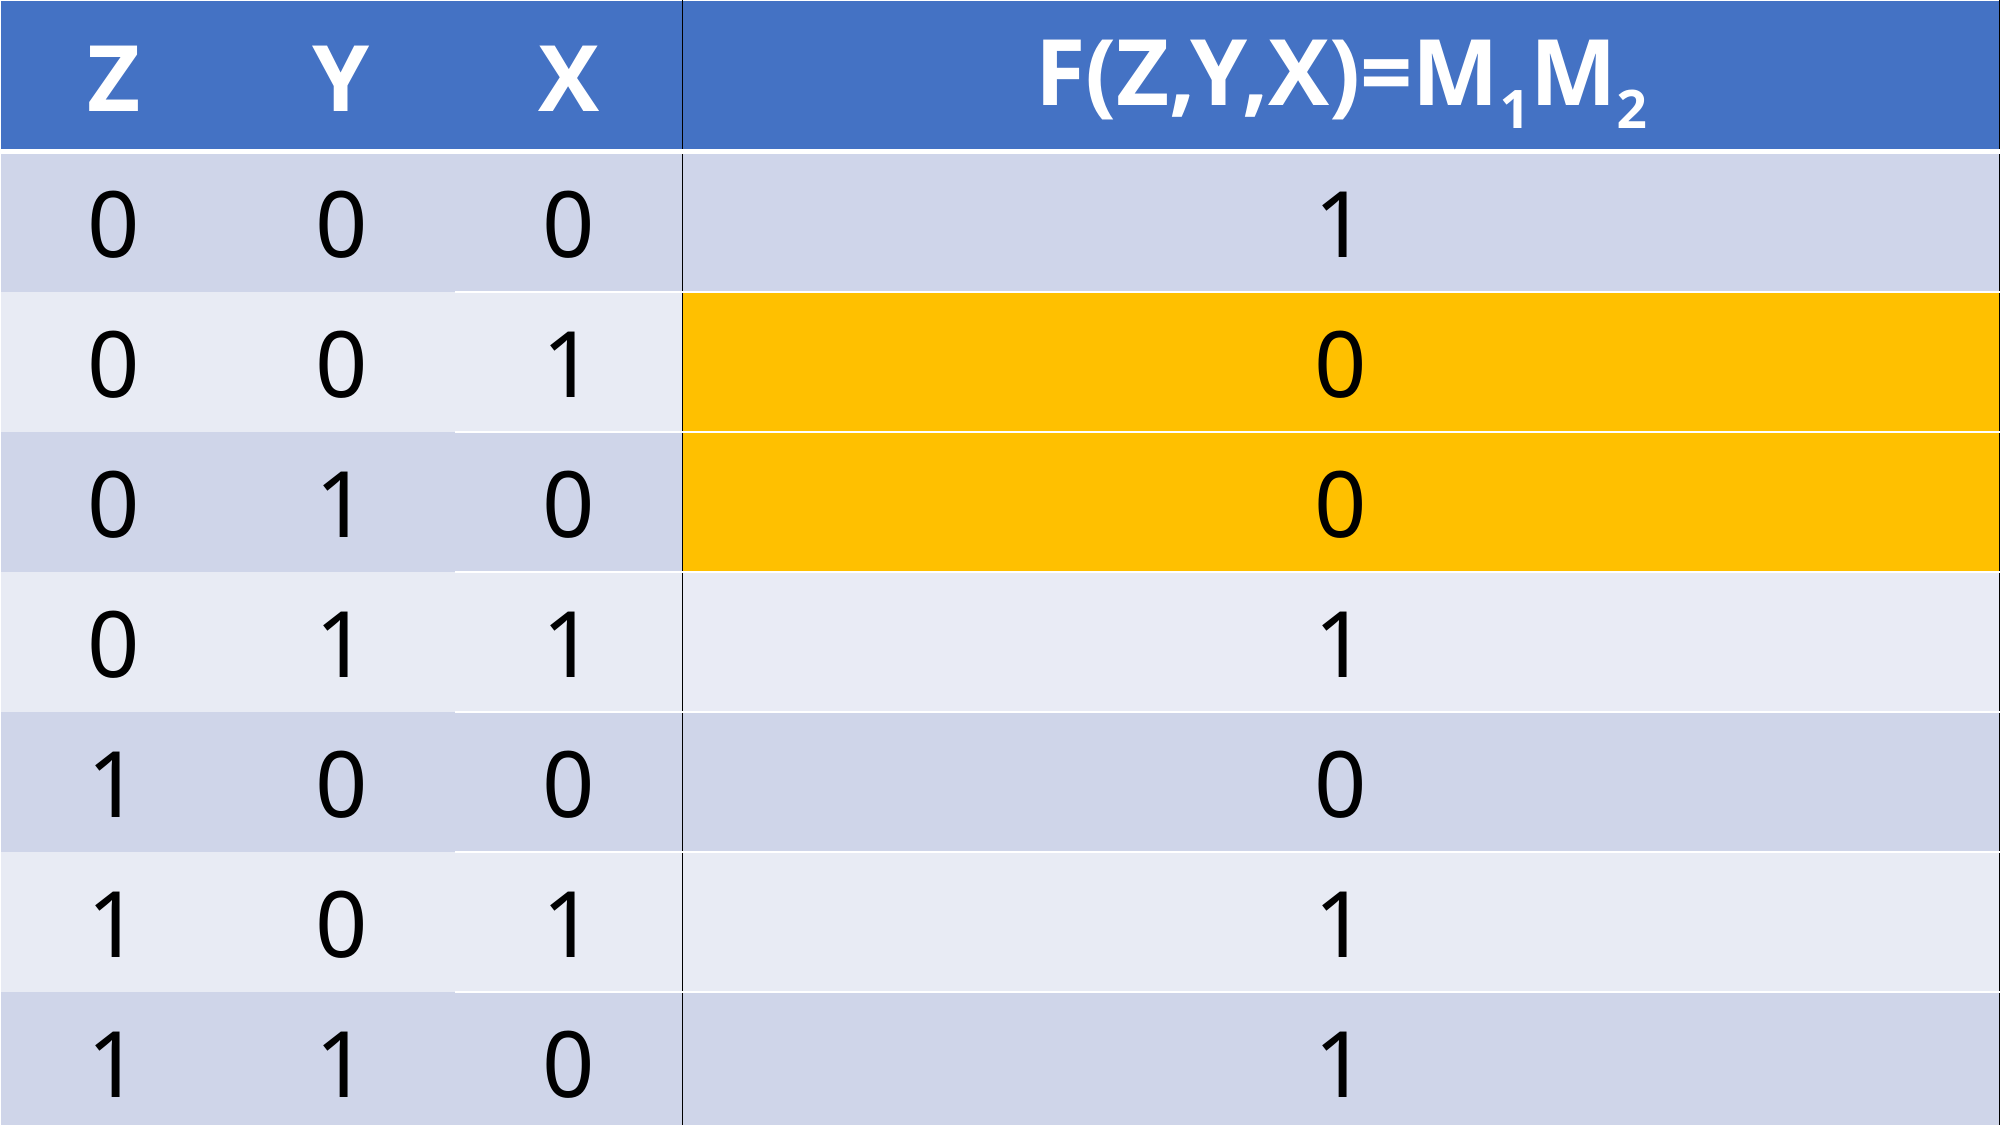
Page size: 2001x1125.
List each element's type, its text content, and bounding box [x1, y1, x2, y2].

table_cell 0 [227, 292, 455, 432]
table_cell 1 [1, 992, 227, 1125]
table_cell 1 [227, 432, 455, 572]
table_cell 1 [227, 992, 455, 1125]
table_cell 1 [1, 712, 227, 852]
table_cell 0 [1, 432, 227, 572]
table_cell 0 [1, 154, 227, 292]
table_cell 1 [455, 293, 682, 431]
table_cell 1 [683, 853, 1999, 991]
table_cell 1 [683, 154, 1999, 291]
table_cell 0 [455, 433, 682, 571]
table_header F(Z,Y,X)=M1M2 [683, 1, 1999, 149]
table_cell 0 [1, 292, 227, 432]
table_header X [455, 1, 682, 149]
table_cell 1 [455, 573, 682, 711]
table_cell 1 [227, 572, 455, 712]
table_header Z [1, 1, 227, 149]
table_cell 0 [455, 993, 682, 1125]
table_cell 0 [1, 572, 227, 712]
table_header Y [227, 1, 455, 149]
table_cell 0 [683, 293, 1999, 431]
table_cell 0 [227, 852, 455, 992]
table_cell 1 [455, 853, 682, 991]
table_cell 0 [227, 154, 455, 292]
table_cell 1 [1, 852, 227, 992]
table_cell 0 [227, 712, 455, 852]
table_cell 0 [683, 713, 1999, 851]
table_cell 0 [455, 154, 682, 291]
table_cell 0 [455, 713, 682, 851]
table_cell 1 [683, 573, 1999, 711]
table_cell 0 [683, 433, 1999, 571]
table_cell 1 [683, 993, 1999, 1125]
